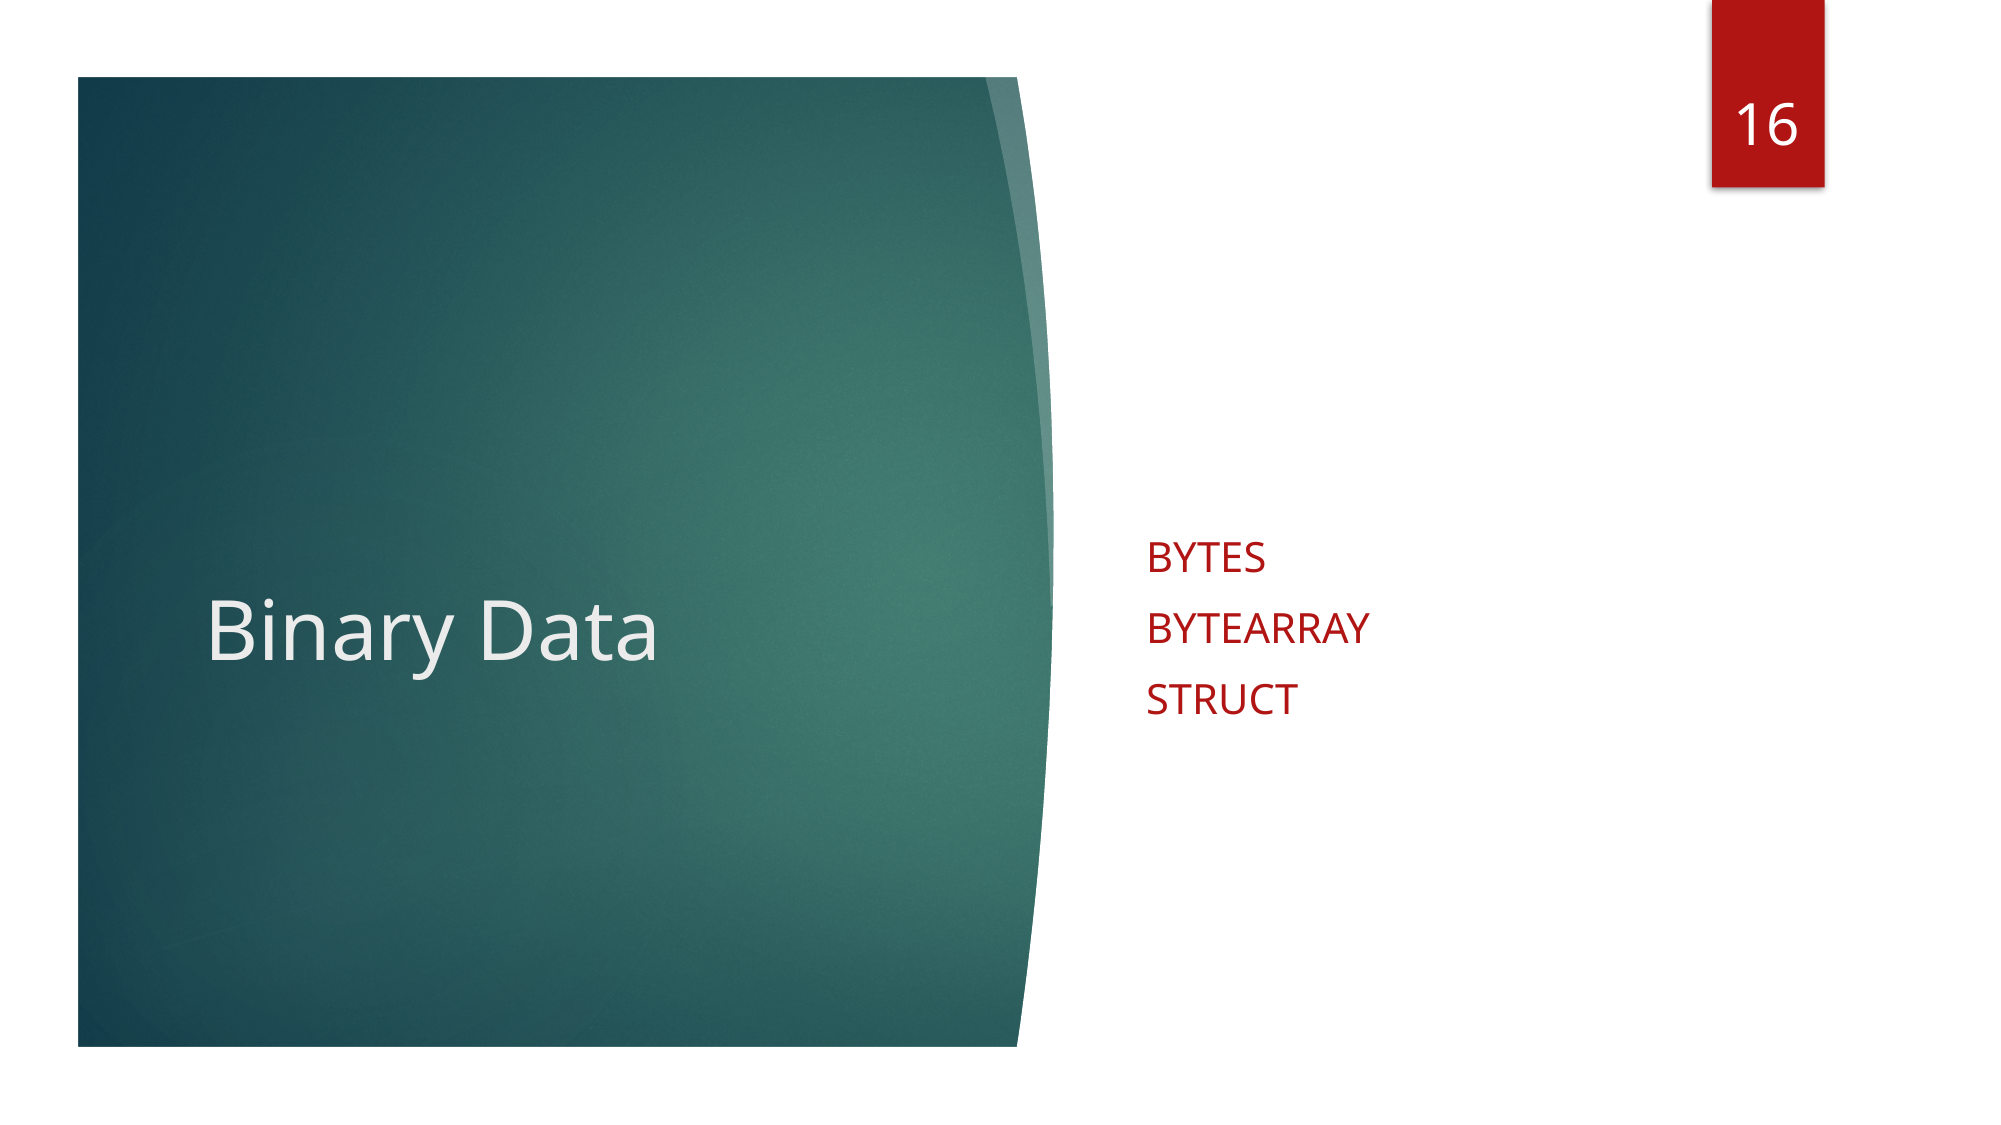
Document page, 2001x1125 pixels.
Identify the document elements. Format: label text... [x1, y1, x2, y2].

list Bytes Bytearray struct [1131, 439, 1748, 815]
title Binary Data [189, 439, 902, 815]
slide_number 16 [1698, 48, 1836, 175]
